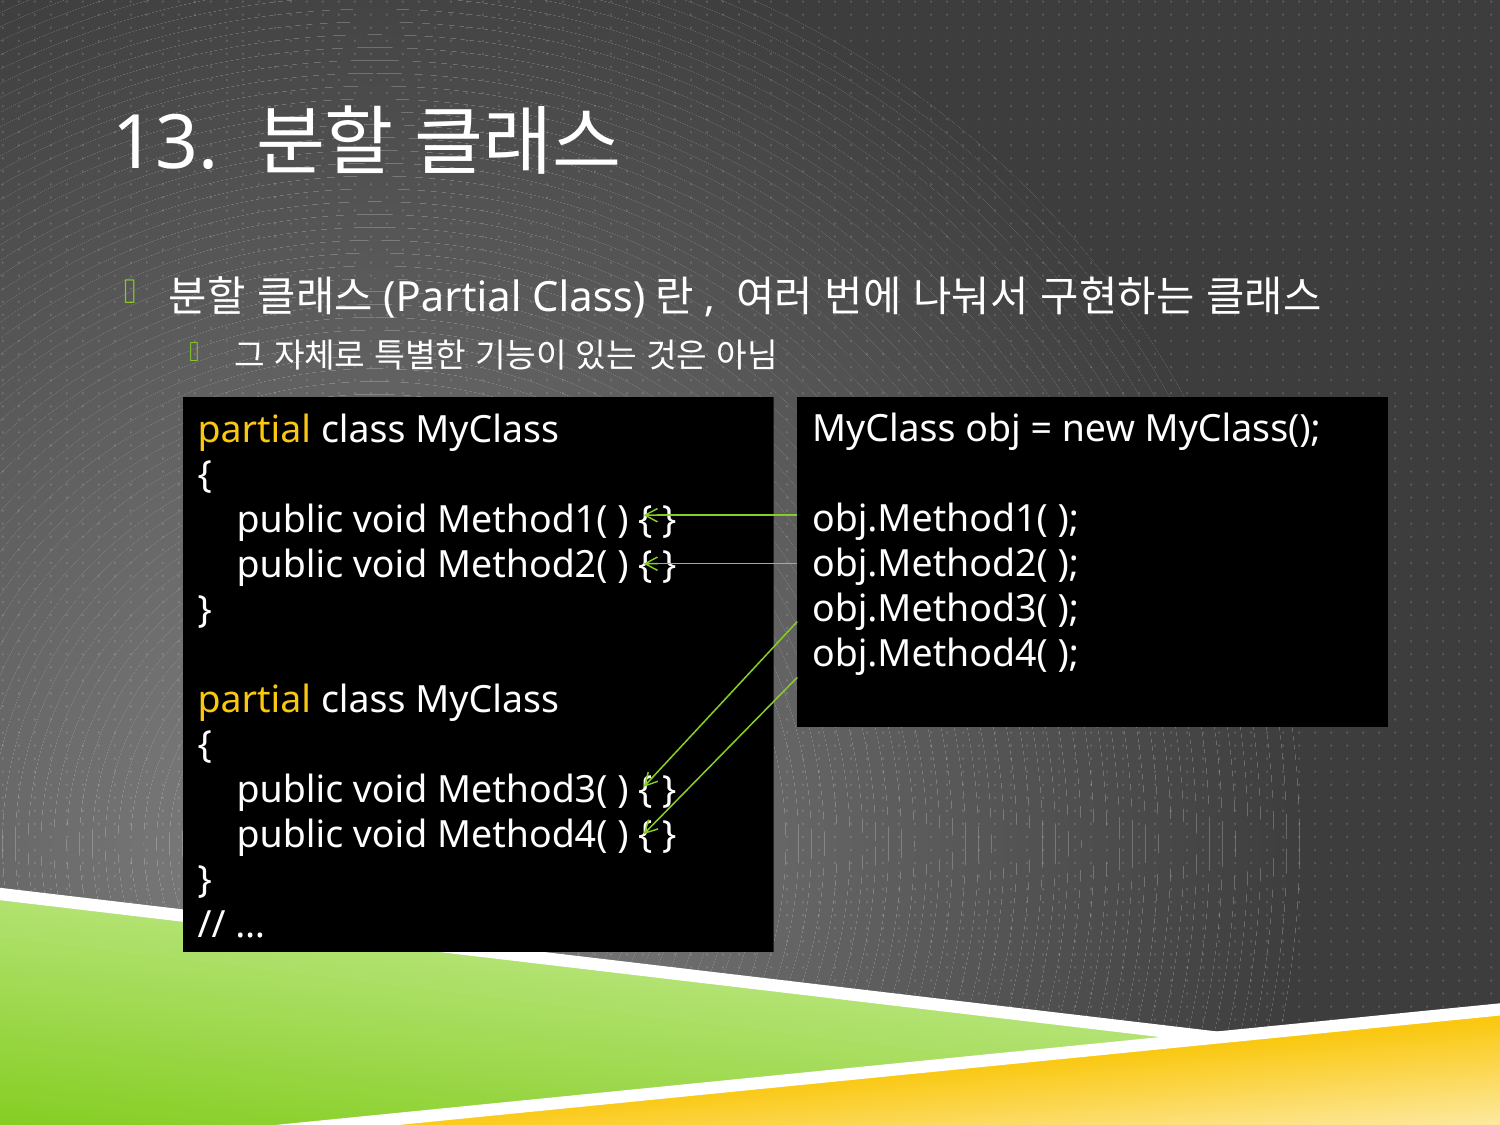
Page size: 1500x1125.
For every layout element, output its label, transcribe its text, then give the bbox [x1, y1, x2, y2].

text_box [643, 677, 798, 835]
list 분할 클래스(Partial Class)란, 여러 번에 나눠서 구현하는 클래스 그 자체로 특별한 기능이 있는 것은 아님 [112, 262, 1388, 941]
title 13. 분할 클래스 [112, 45, 1388, 233]
text_box partial class MyClass { public void Method1( ) { } public void Method2( ) { } } partial class MyClass { public void Method3( ) { } public void Method4( ) { } } // … [183, 397, 774, 952]
text_box MyClass obj = new MyClass(); obj.Method1( ); obj.Method2( ); obj.Method3( ); obj.Method4( ); [797, 397, 1388, 727]
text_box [643, 621, 798, 677]
